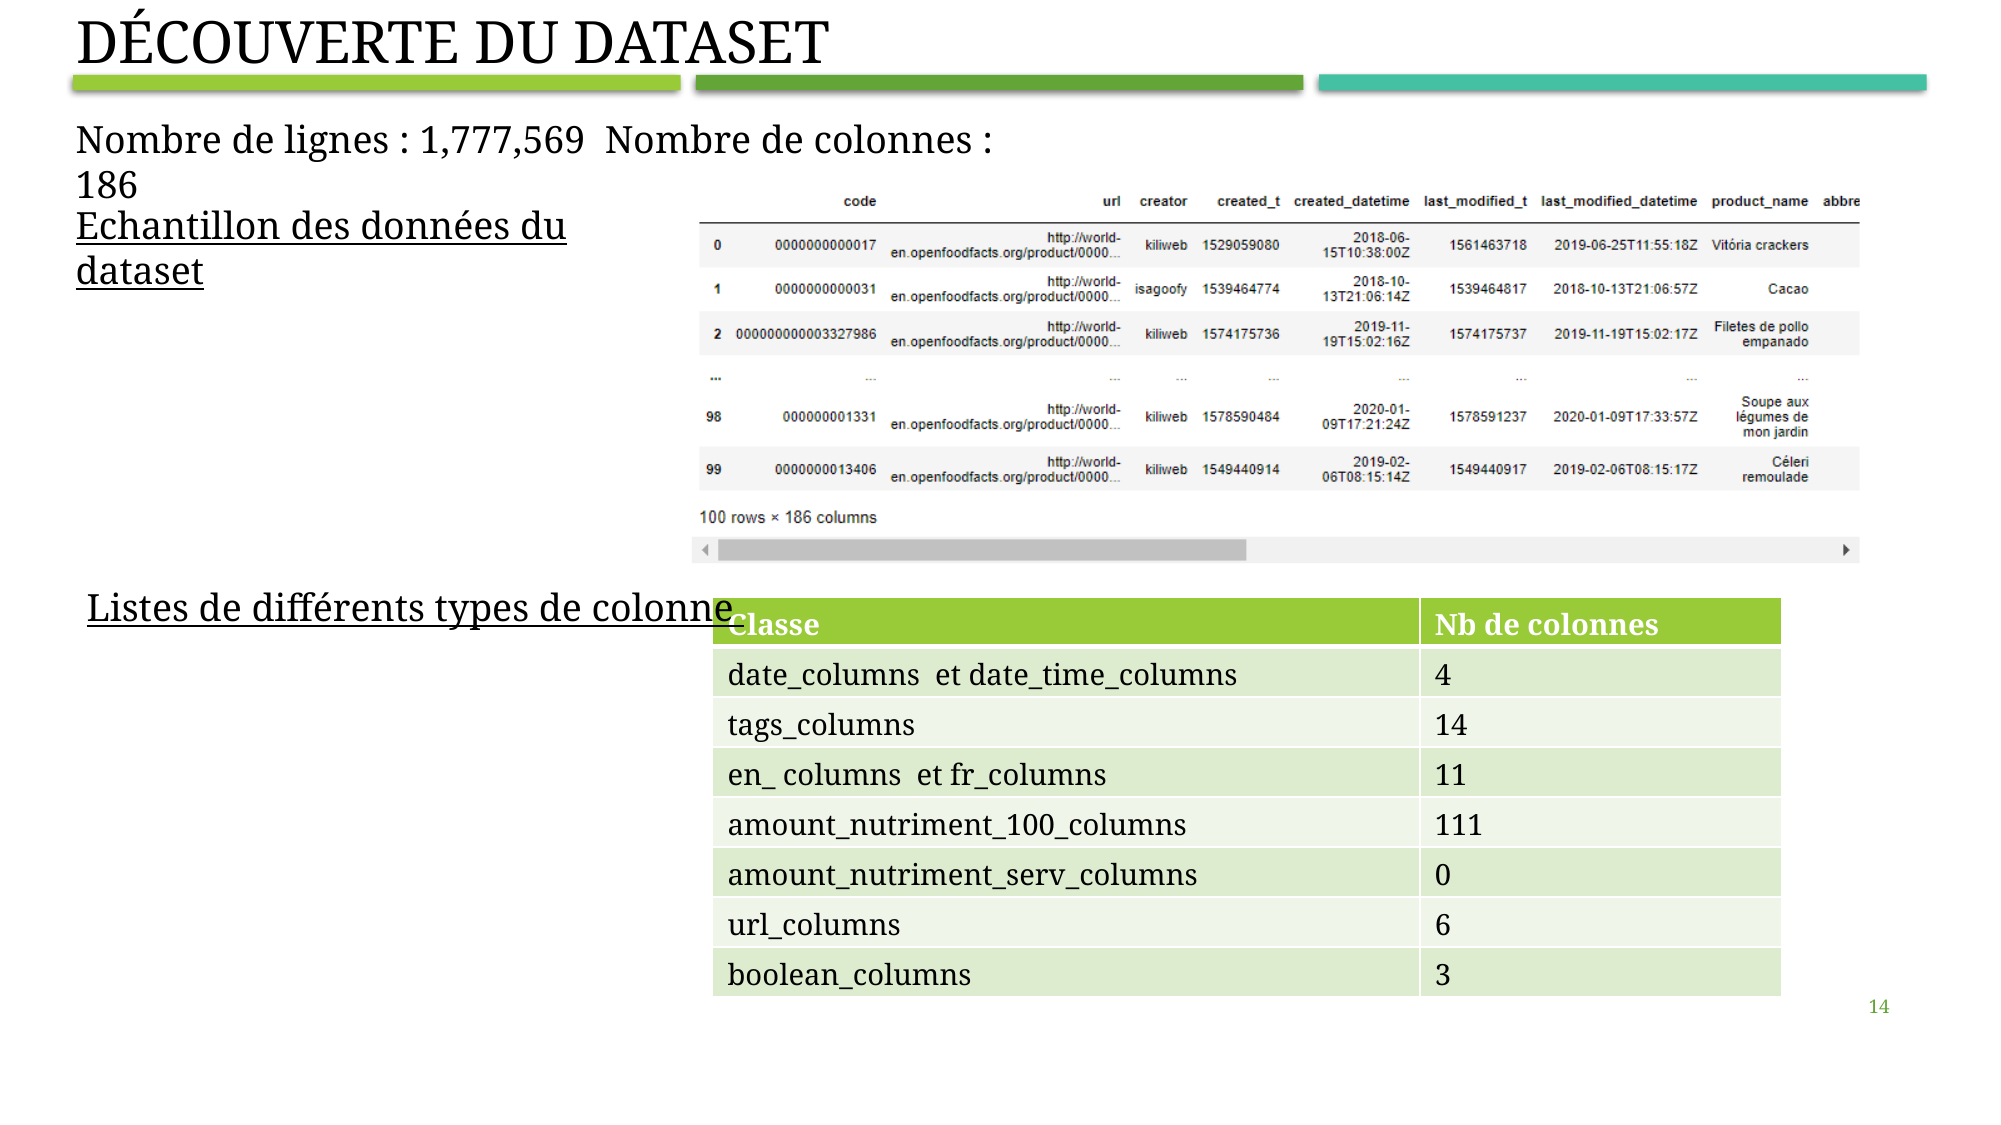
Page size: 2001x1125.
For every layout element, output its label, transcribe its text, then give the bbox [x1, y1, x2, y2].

table_cell amount_nutriment_100_columns [713, 798, 1419, 846]
table_cell url_columns [713, 898, 1419, 946]
text_box Listes de différents types de colonne [71, 576, 1072, 637]
table_cell 0 [1421, 848, 1781, 896]
table_cell date_columns et date_time_columns [713, 649, 1419, 696]
table_cell 3 [1421, 948, 1781, 996]
table_cell en_ columns et fr_columns [713, 748, 1419, 796]
table_cell 11 [1421, 748, 1781, 796]
table_cell 14 [1421, 698, 1781, 746]
title Découverte du dataset [60, 0, 1871, 84]
text_box Echantillon des données du dataset [60, 214, 645, 300]
slide_number 14 [1732, 977, 1905, 1037]
picture [677, 191, 1871, 568]
table_cell 6 [1421, 898, 1781, 946]
table_cell 4 [1421, 649, 1781, 696]
table_cell 111 [1421, 798, 1781, 846]
text_box Nombre de lignes : 1,777,569 Nombre de colonnes : 186 [60, 108, 1061, 214]
table_header Classe [713, 598, 1419, 644]
table_cell tags_columns [713, 698, 1419, 746]
table_cell boolean_columns [713, 948, 1419, 996]
table_header Nb de colonnes [1421, 598, 1781, 644]
table_cell amount_nutriment_serv_columns [713, 848, 1419, 896]
